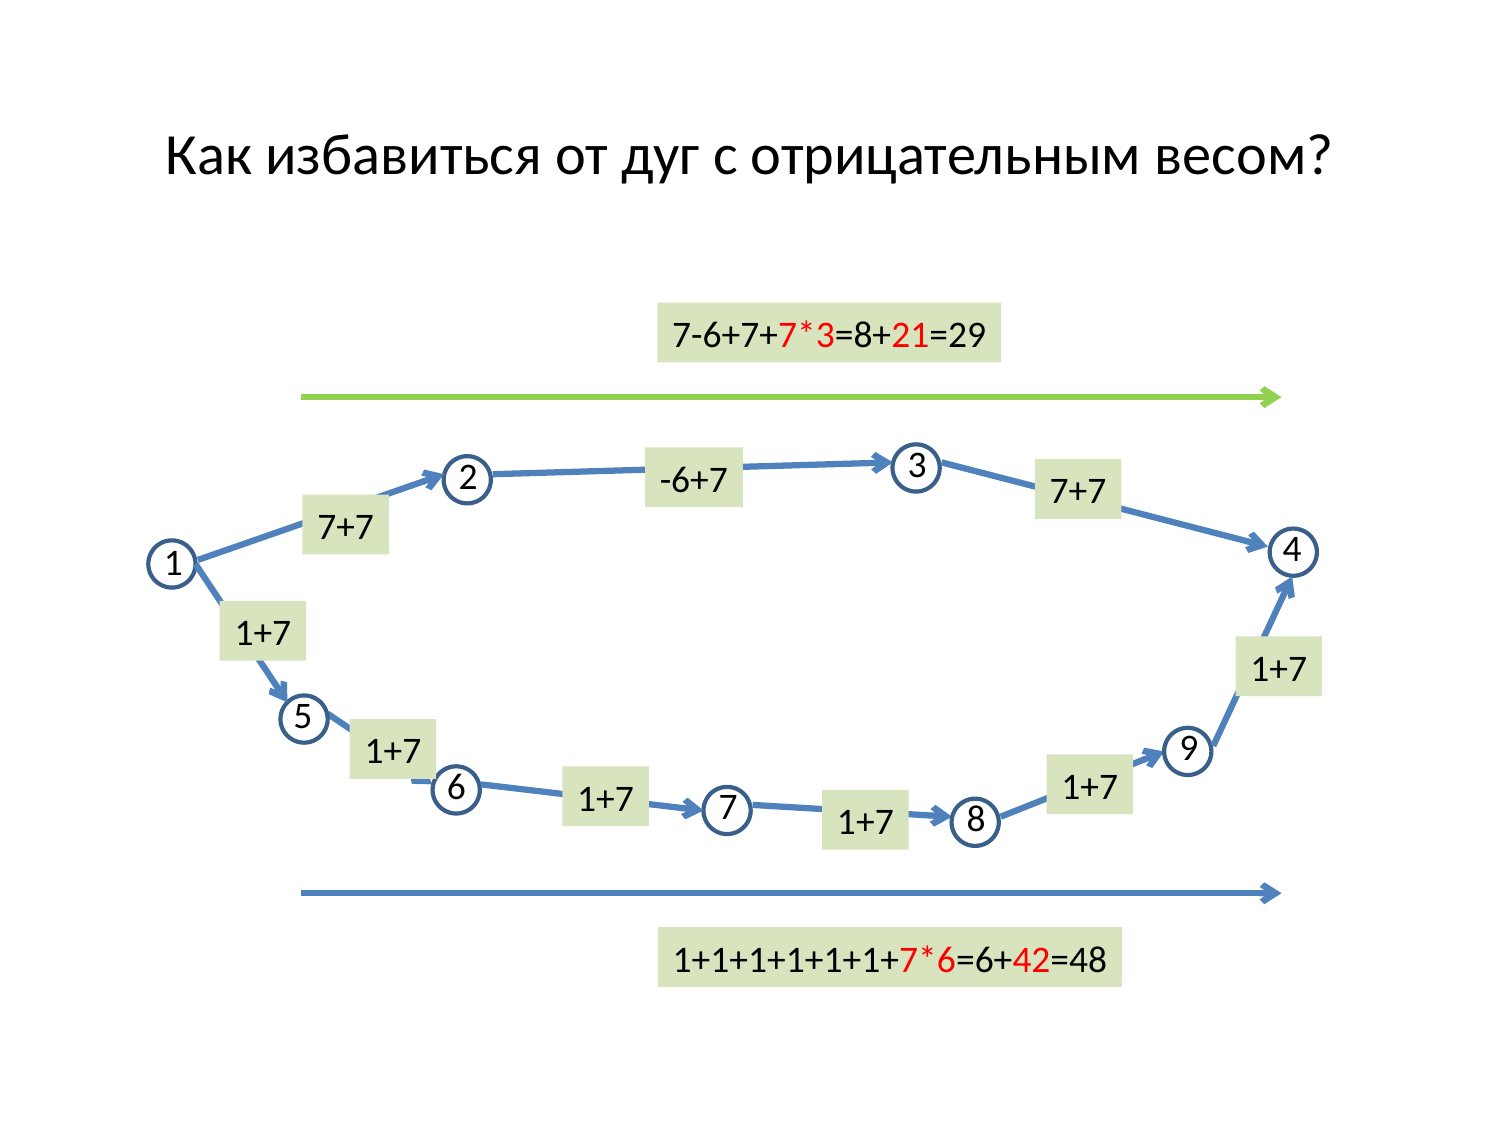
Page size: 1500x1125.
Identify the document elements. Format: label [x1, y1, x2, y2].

text_box [146, 432, 1323, 850]
text_box [112, 30, 1388, 273]
text_box [657, 302, 1002, 363]
text_box [657, 927, 1123, 987]
